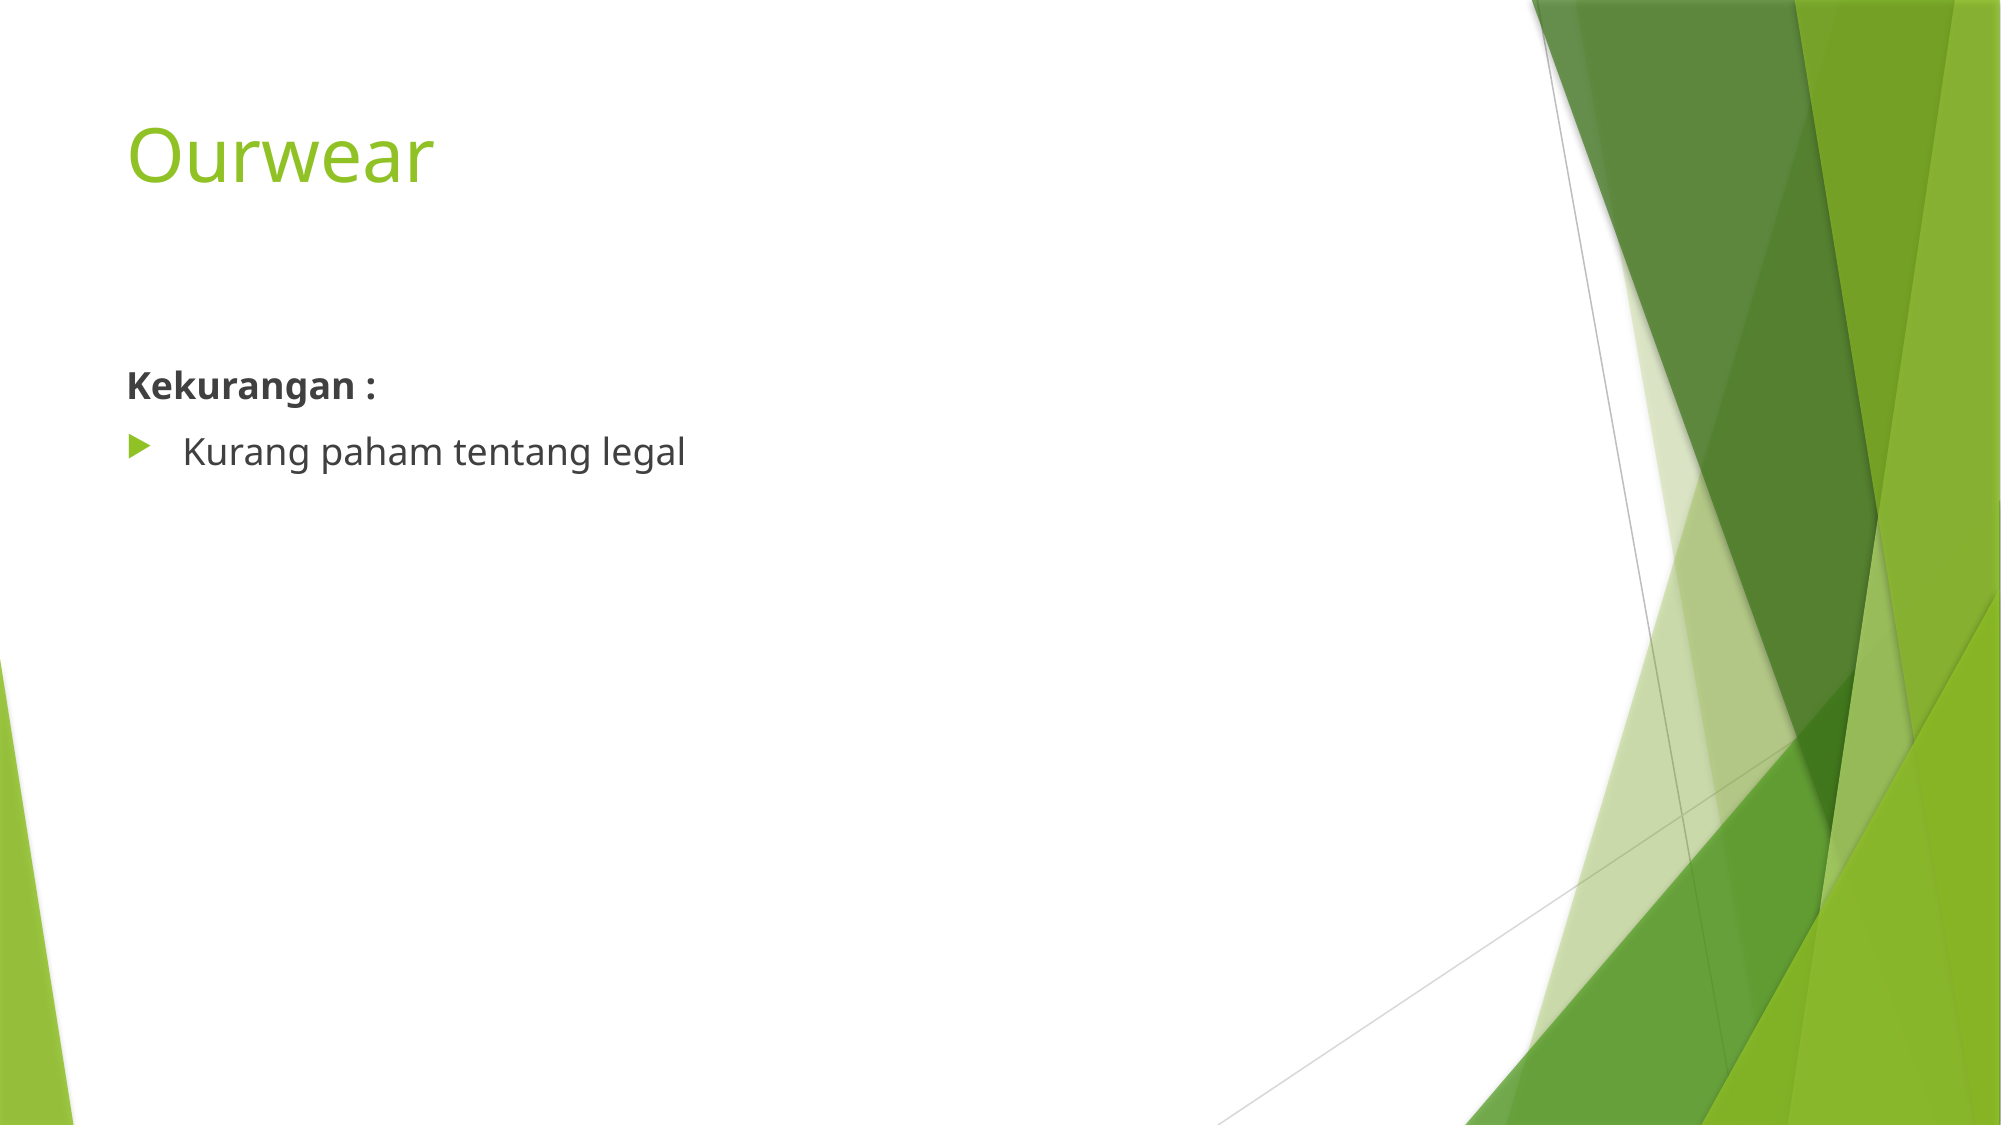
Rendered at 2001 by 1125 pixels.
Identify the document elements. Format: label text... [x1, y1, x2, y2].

list Kekurangan : Kurang paham tentang legal [111, 354, 1522, 992]
title Ourwear [111, 99, 1522, 317]
